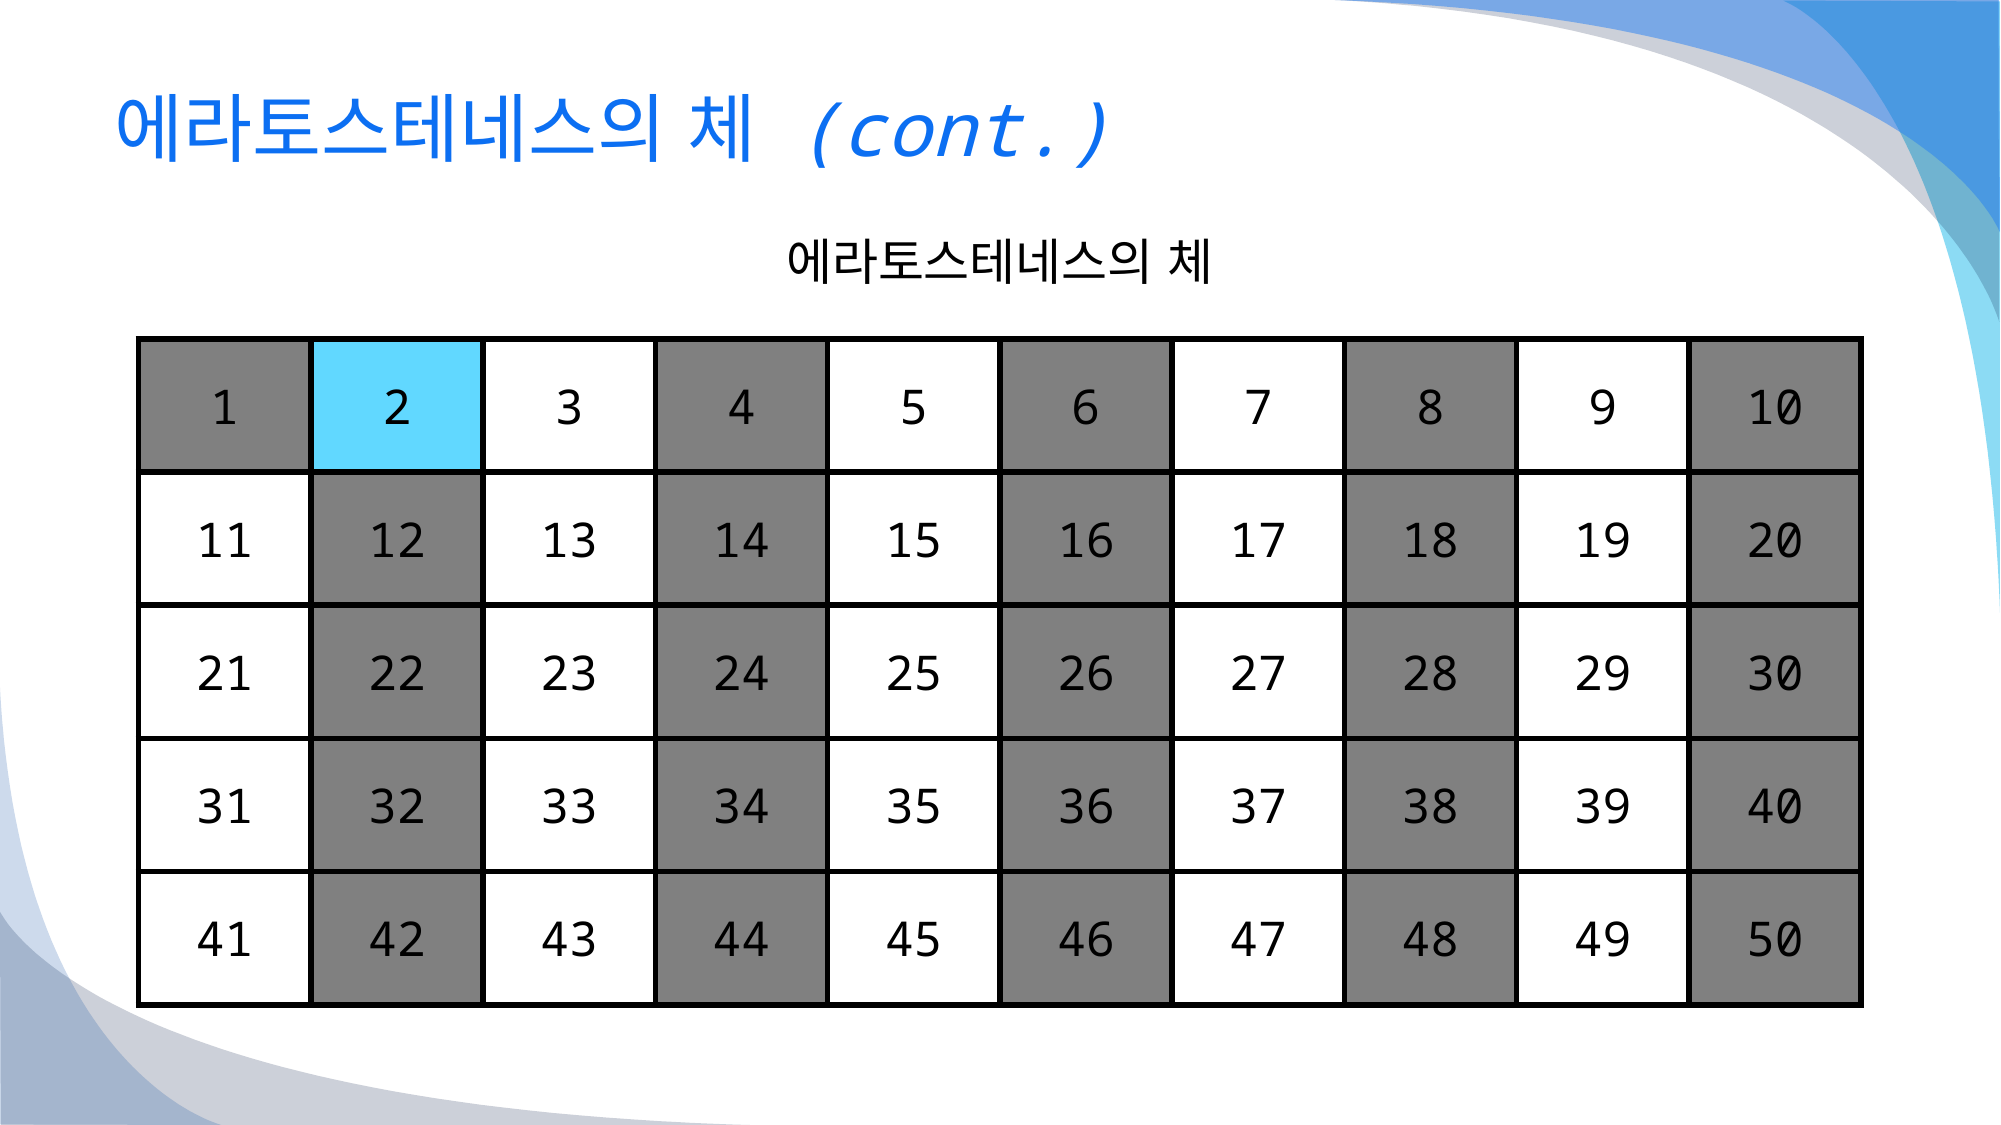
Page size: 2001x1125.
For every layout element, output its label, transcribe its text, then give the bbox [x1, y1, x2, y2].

table_cell 40 [1692, 741, 1858, 869]
table_cell 15 [830, 475, 997, 602]
table_cell 42 [314, 874, 480, 1002]
title 에라토스테네스의 체 (cont.) [99, 50, 1900, 202]
table_cell 44 [658, 874, 825, 1002]
table_header 7 [1175, 342, 1342, 469]
table_cell 16 [1003, 475, 1169, 602]
table_cell 22 [314, 608, 480, 736]
table_header 1 [141, 342, 308, 469]
table_cell 17 [1175, 475, 1342, 602]
table_cell 27 [1175, 608, 1342, 736]
table_cell 31 [141, 741, 308, 869]
table_cell 12 [314, 475, 480, 602]
table_cell 46 [1003, 874, 1169, 1002]
table_header 10 [1692, 342, 1858, 469]
table_cell 13 [486, 475, 653, 602]
table_cell 48 [1347, 874, 1514, 1002]
table_cell 35 [830, 741, 997, 869]
table_cell 43 [486, 874, 653, 1002]
table_cell 28 [1347, 608, 1514, 736]
table_cell 18 [1347, 475, 1514, 602]
table_cell 50 [1692, 874, 1858, 1002]
table_cell 45 [830, 874, 997, 1002]
table_cell 39 [1519, 741, 1686, 869]
table_cell 11 [141, 475, 308, 602]
table_cell 37 [1175, 741, 1342, 869]
table_header 8 [1347, 342, 1514, 469]
table_cell 29 [1519, 608, 1686, 736]
table_cell 26 [1003, 608, 1169, 736]
table_cell 47 [1175, 874, 1342, 1002]
table_cell 34 [658, 741, 825, 869]
table_cell 14 [658, 475, 825, 602]
table_header 9 [1519, 342, 1686, 469]
table_cell 36 [1003, 741, 1169, 869]
list 에라토스테네스의 체 [99, 222, 1900, 1005]
table_cell 25 [830, 608, 997, 736]
table_cell 24 [658, 608, 825, 736]
table_cell 21 [141, 608, 308, 736]
table_header 5 [830, 342, 997, 469]
table_cell 23 [486, 608, 653, 736]
table_header 2 [314, 342, 480, 469]
table_header 4 [658, 342, 825, 469]
table_header 6 [1003, 342, 1169, 469]
table_header 3 [486, 342, 653, 469]
table_cell 49 [1519, 874, 1686, 1002]
table_cell 32 [314, 741, 480, 869]
table_cell 30 [1692, 608, 1858, 736]
table_cell 20 [1692, 475, 1858, 602]
table_cell 33 [486, 741, 653, 869]
table_cell 38 [1347, 741, 1514, 869]
table_cell 19 [1519, 475, 1686, 602]
table_cell 41 [141, 874, 308, 1002]
